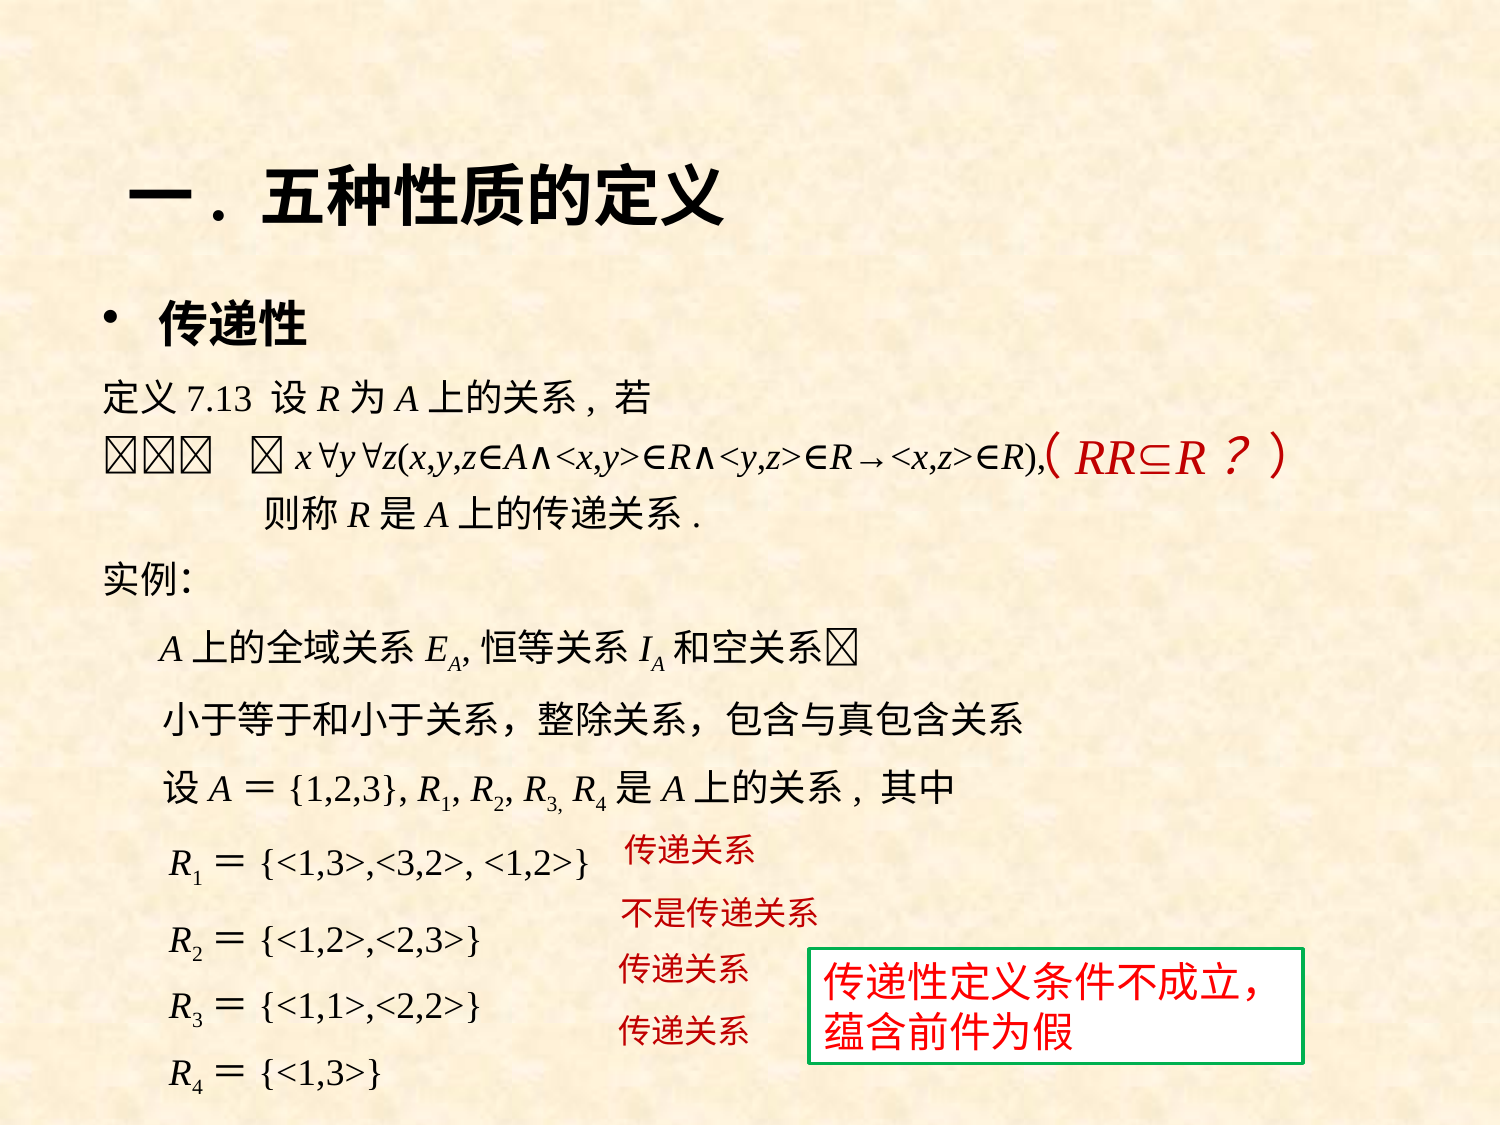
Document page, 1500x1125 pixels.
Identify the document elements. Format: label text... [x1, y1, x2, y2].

text_box 不是传递关系 [590, 884, 835, 940]
text_box 传递关系 [603, 1002, 767, 1058]
text_box 传递性定义条件不成立，蕴含前件为假 [808, 948, 1303, 1064]
text_box 传递关系 [609, 822, 773, 877]
text_box 传递关系 [603, 940, 767, 996]
title 一. 五种性质的定义 [112, 99, 1388, 267]
list 传递性 定义7.13 设R为A上的关系, 若  xyz(x,y,z∈A∧<x,y>∈R∧<y,z>∈R→<x,z>∈R), 则称R是A上的传递关系. 实例： A上的全域关系EA,恒等关系IA和空关系 小于等于和小于关系，整除关系，包含与真包含关系 设A＝{1,2,3}, R1, R2, R3, R4是A上的关系, 其中 R1＝{<1,3>,<3,2>, <1,2>} R2＝{<1,2>,<2,3>} R3＝{<1,1>,<2,2>} R4＝{<1,3>} [87, 267, 1447, 1059]
picture [0, 0, 1500, 1125]
